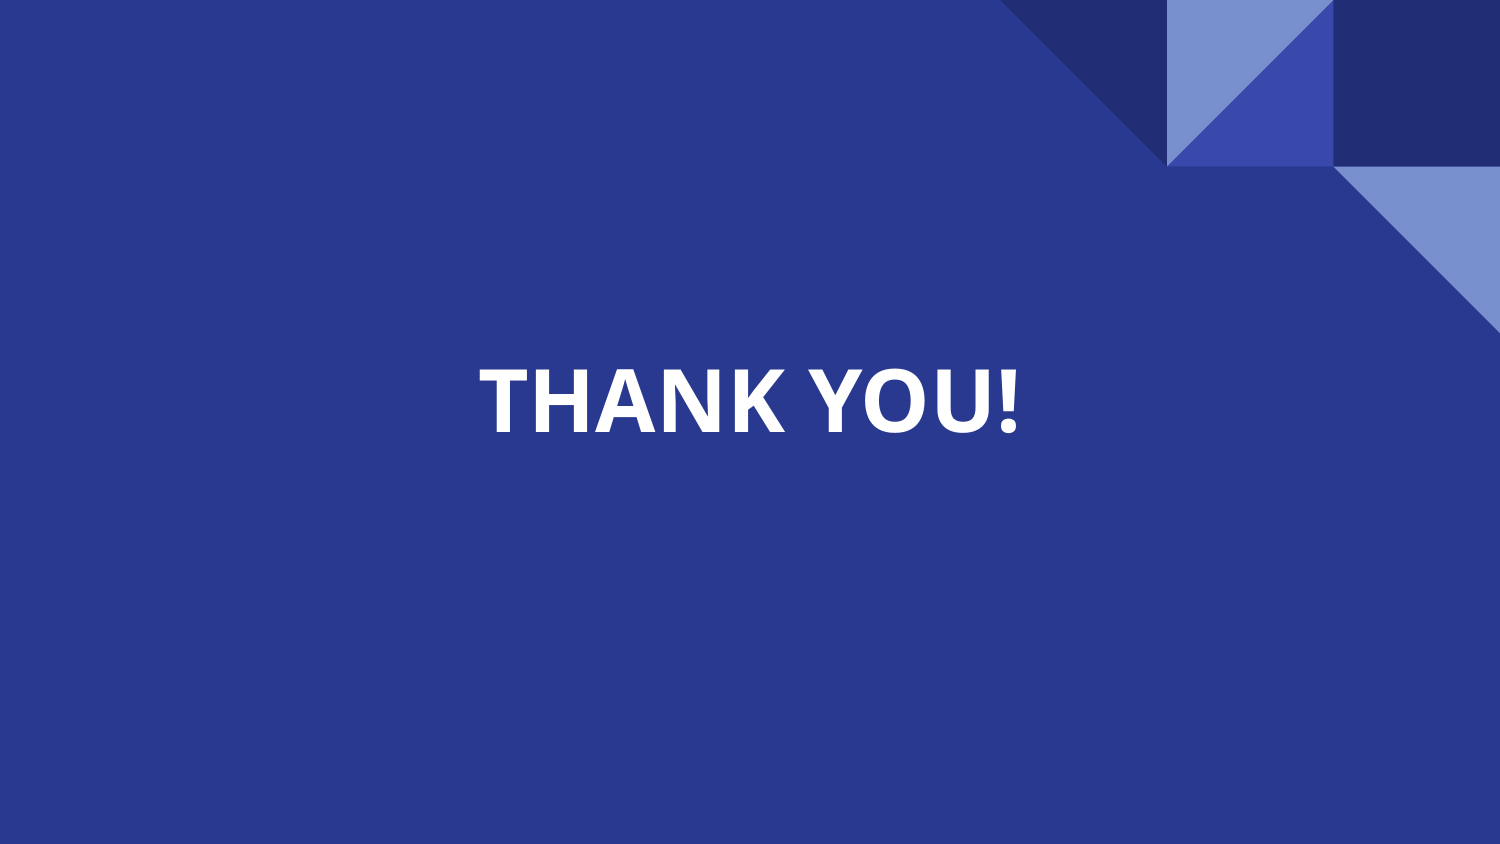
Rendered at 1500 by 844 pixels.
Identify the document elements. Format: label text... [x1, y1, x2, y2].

title THANK YOU! [254, 260, 1246, 474]
